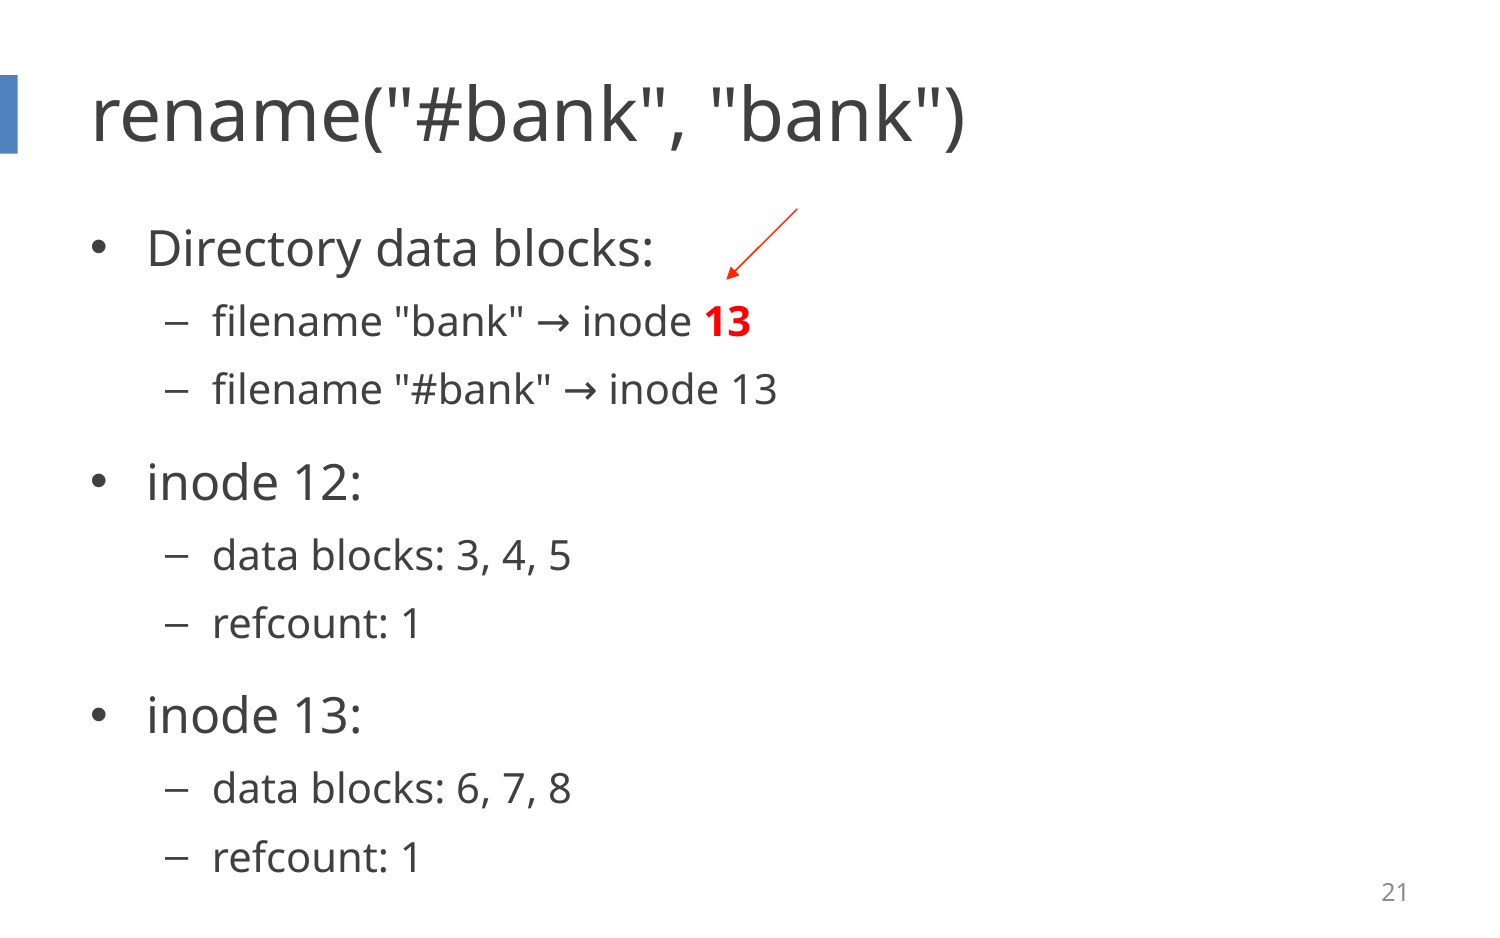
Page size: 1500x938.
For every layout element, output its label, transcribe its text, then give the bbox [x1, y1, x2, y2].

slide_number 21 [1074, 868, 1425, 919]
title rename("#bank", "bank") [75, 37, 1425, 186]
list Directory data blocks: filename "bank" → inode 13 filename "#bank" → inode 13 inode 12: data blocks: 3, 4, 5 refcount: 1 inode 13: data blocks: 6, 7, 8 refcount: 1 [75, 197, 1425, 896]
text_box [726, 208, 798, 280]
